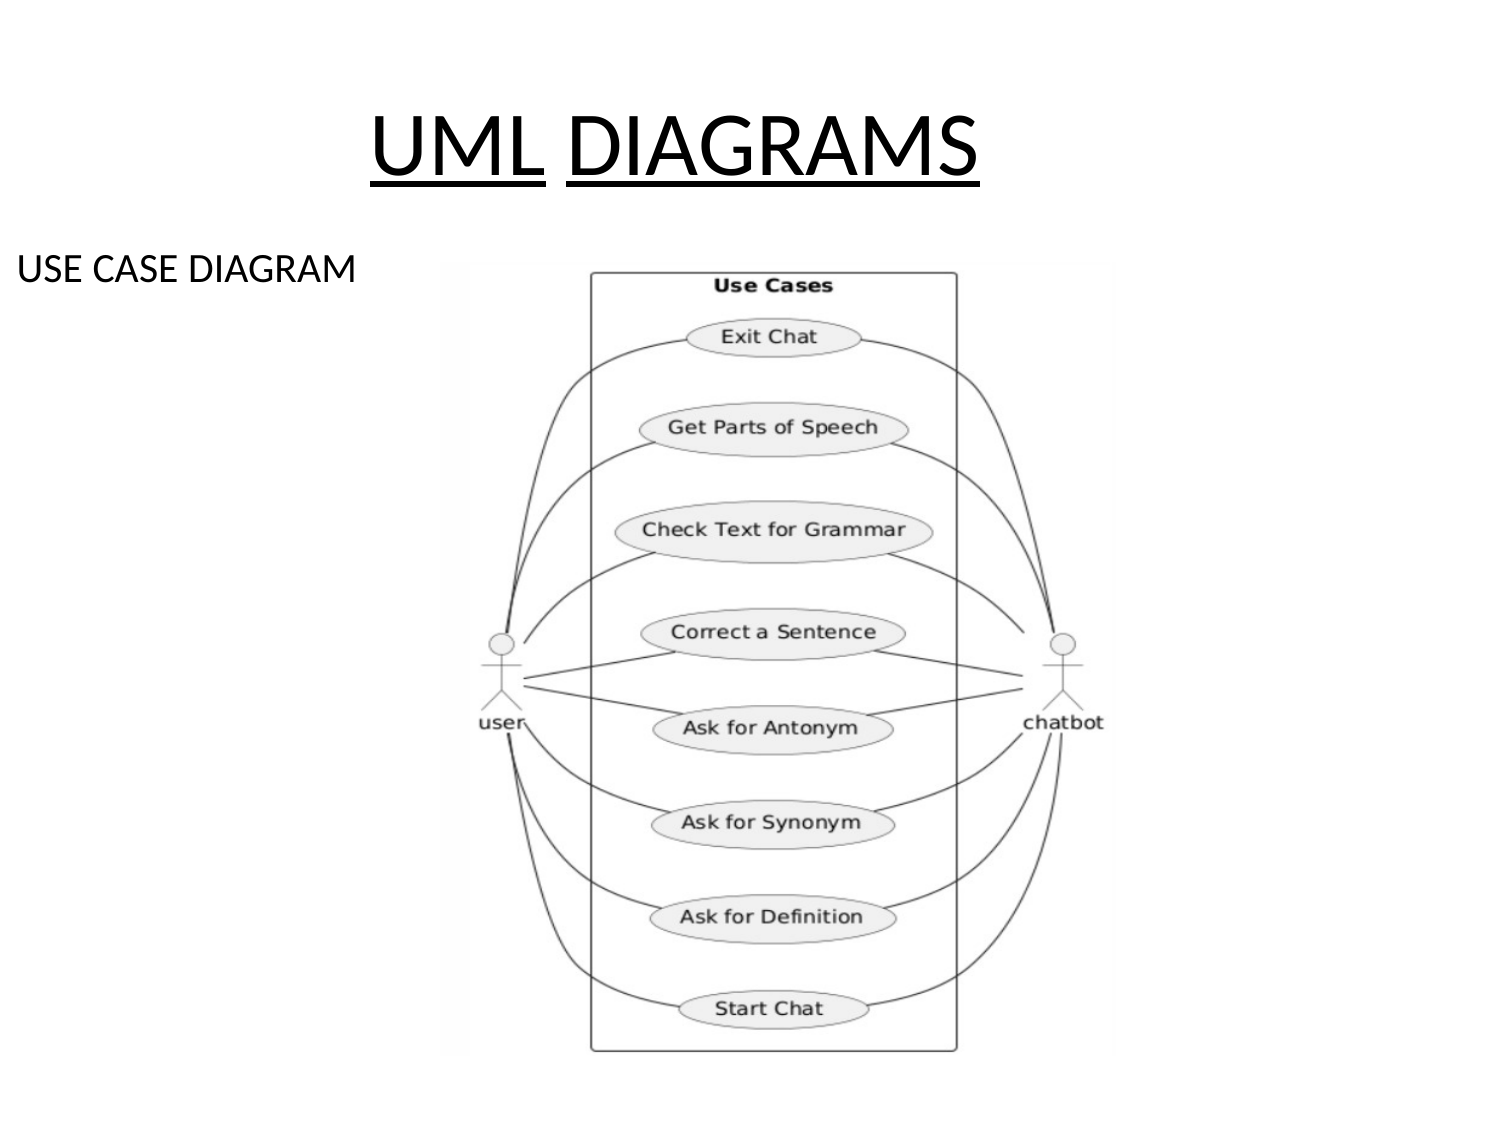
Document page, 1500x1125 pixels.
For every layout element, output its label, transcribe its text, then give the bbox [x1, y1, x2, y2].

title UML DIAGRAMS [0, 45, 1350, 233]
picture [439, 262, 1117, 1056]
list USE CASE DIAGRAM [1, 232, 440, 359]
